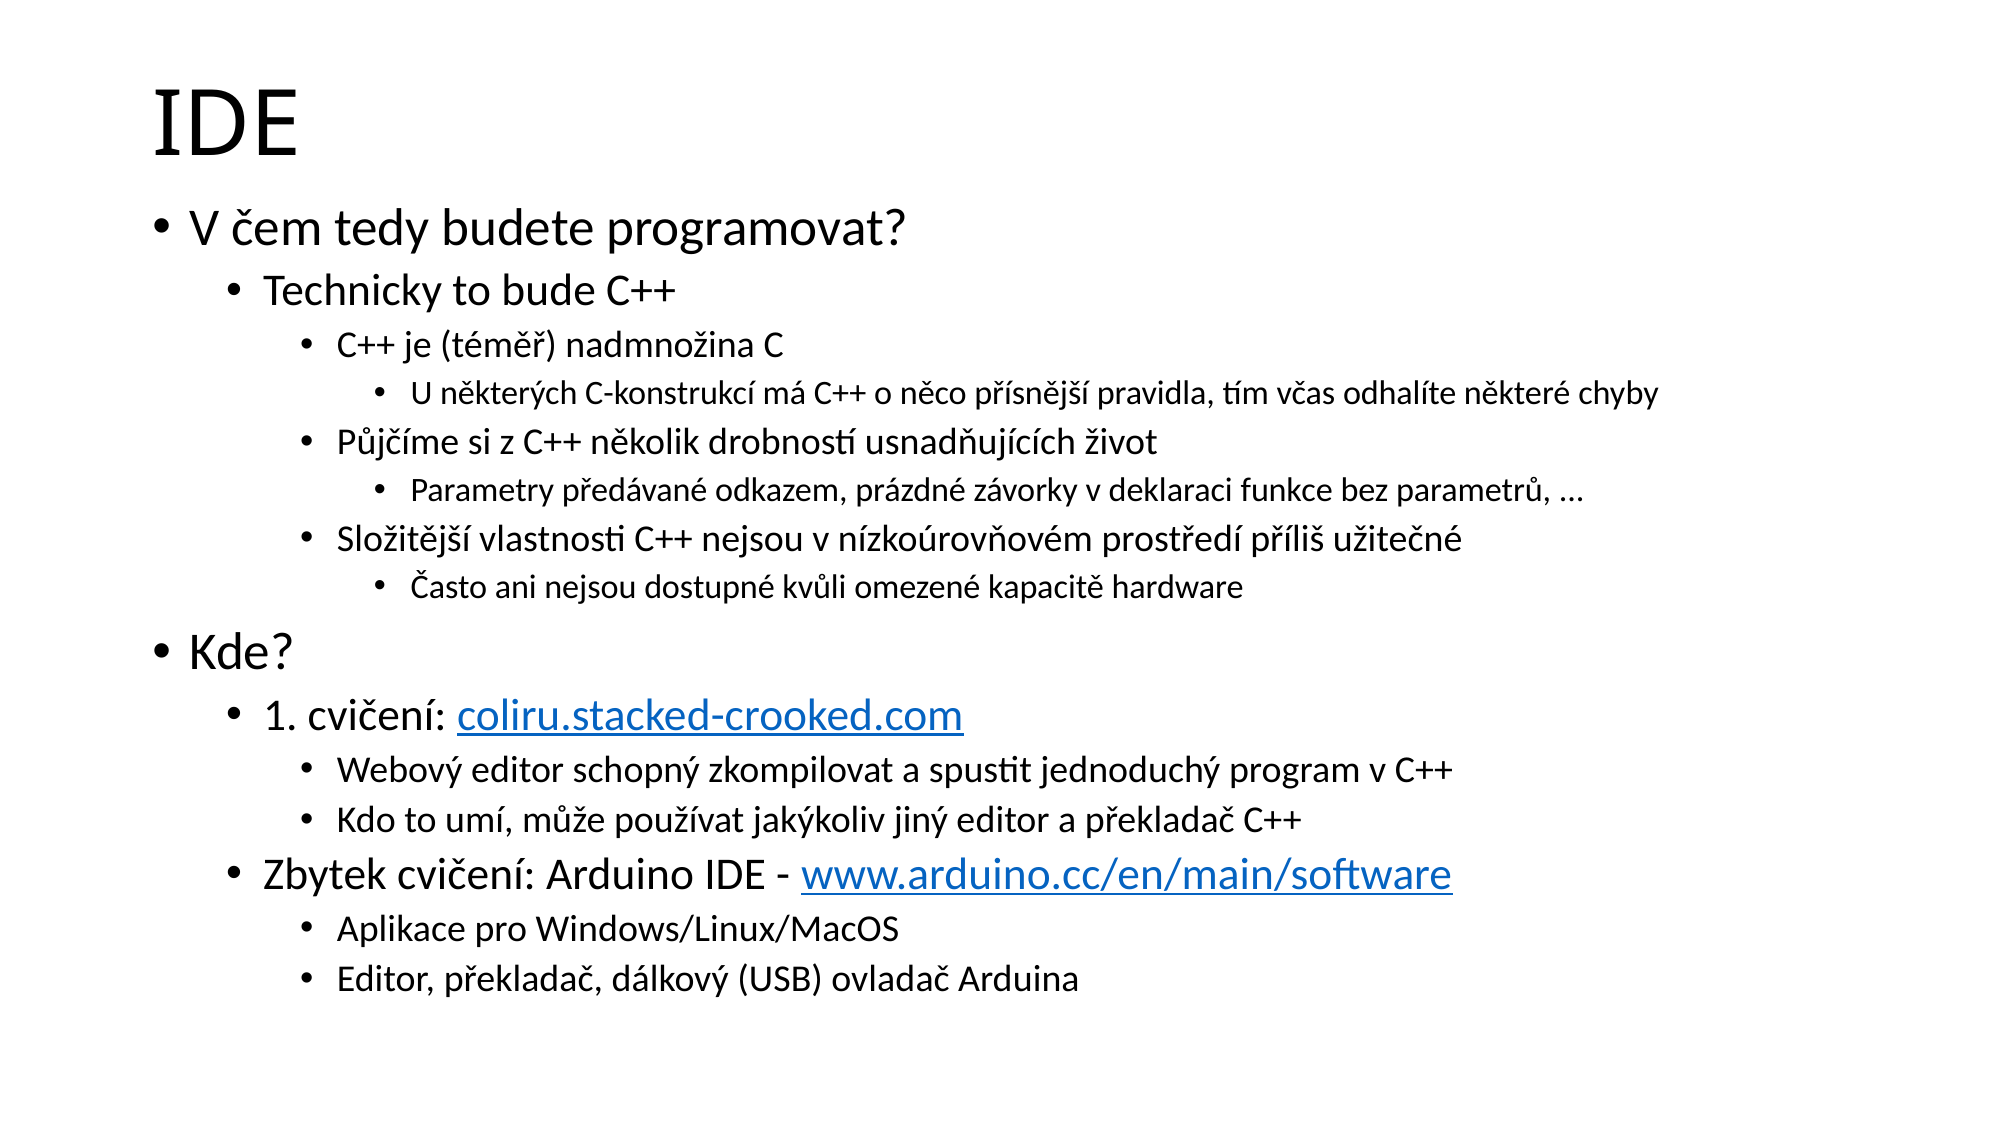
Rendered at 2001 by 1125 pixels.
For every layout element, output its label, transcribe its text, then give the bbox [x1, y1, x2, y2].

title IDE [137, 59, 1863, 192]
list V čem tedy budete programovat? Technicky to bude C++ C++ je (téměř) nadmnožina C U některých C-konstrukcí má C++ o něco přísnější pravidla, tím včas odhalíte některé chyby Půjčíme si z C++ několik drobností usnadňujících život Parametry předávané odkazem, prázdné závorky v deklaraci funkce bez parametrů, ... Složitější vlastnosti C++ nejsou v nízkoúrovňovém prostředí příliš užitečné Často ani nejsou dostupné kvůli omezené kapacitě hardware Kde? 1. cvičení: coliru.stacked-crooked.com Webový editor schopný zkompilovat a spustit jednoduchý program v C++ Kdo to umí, může používat jakýkoliv jiný editor a překladač C++ Zbytek cvičení: Arduino IDE - www.arduino.cc/en/main/software Aplikace pro Windows/Linux/MacOS Editor, překladač, dálkový (USB) ovladač Arduina [137, 192, 1863, 1014]
